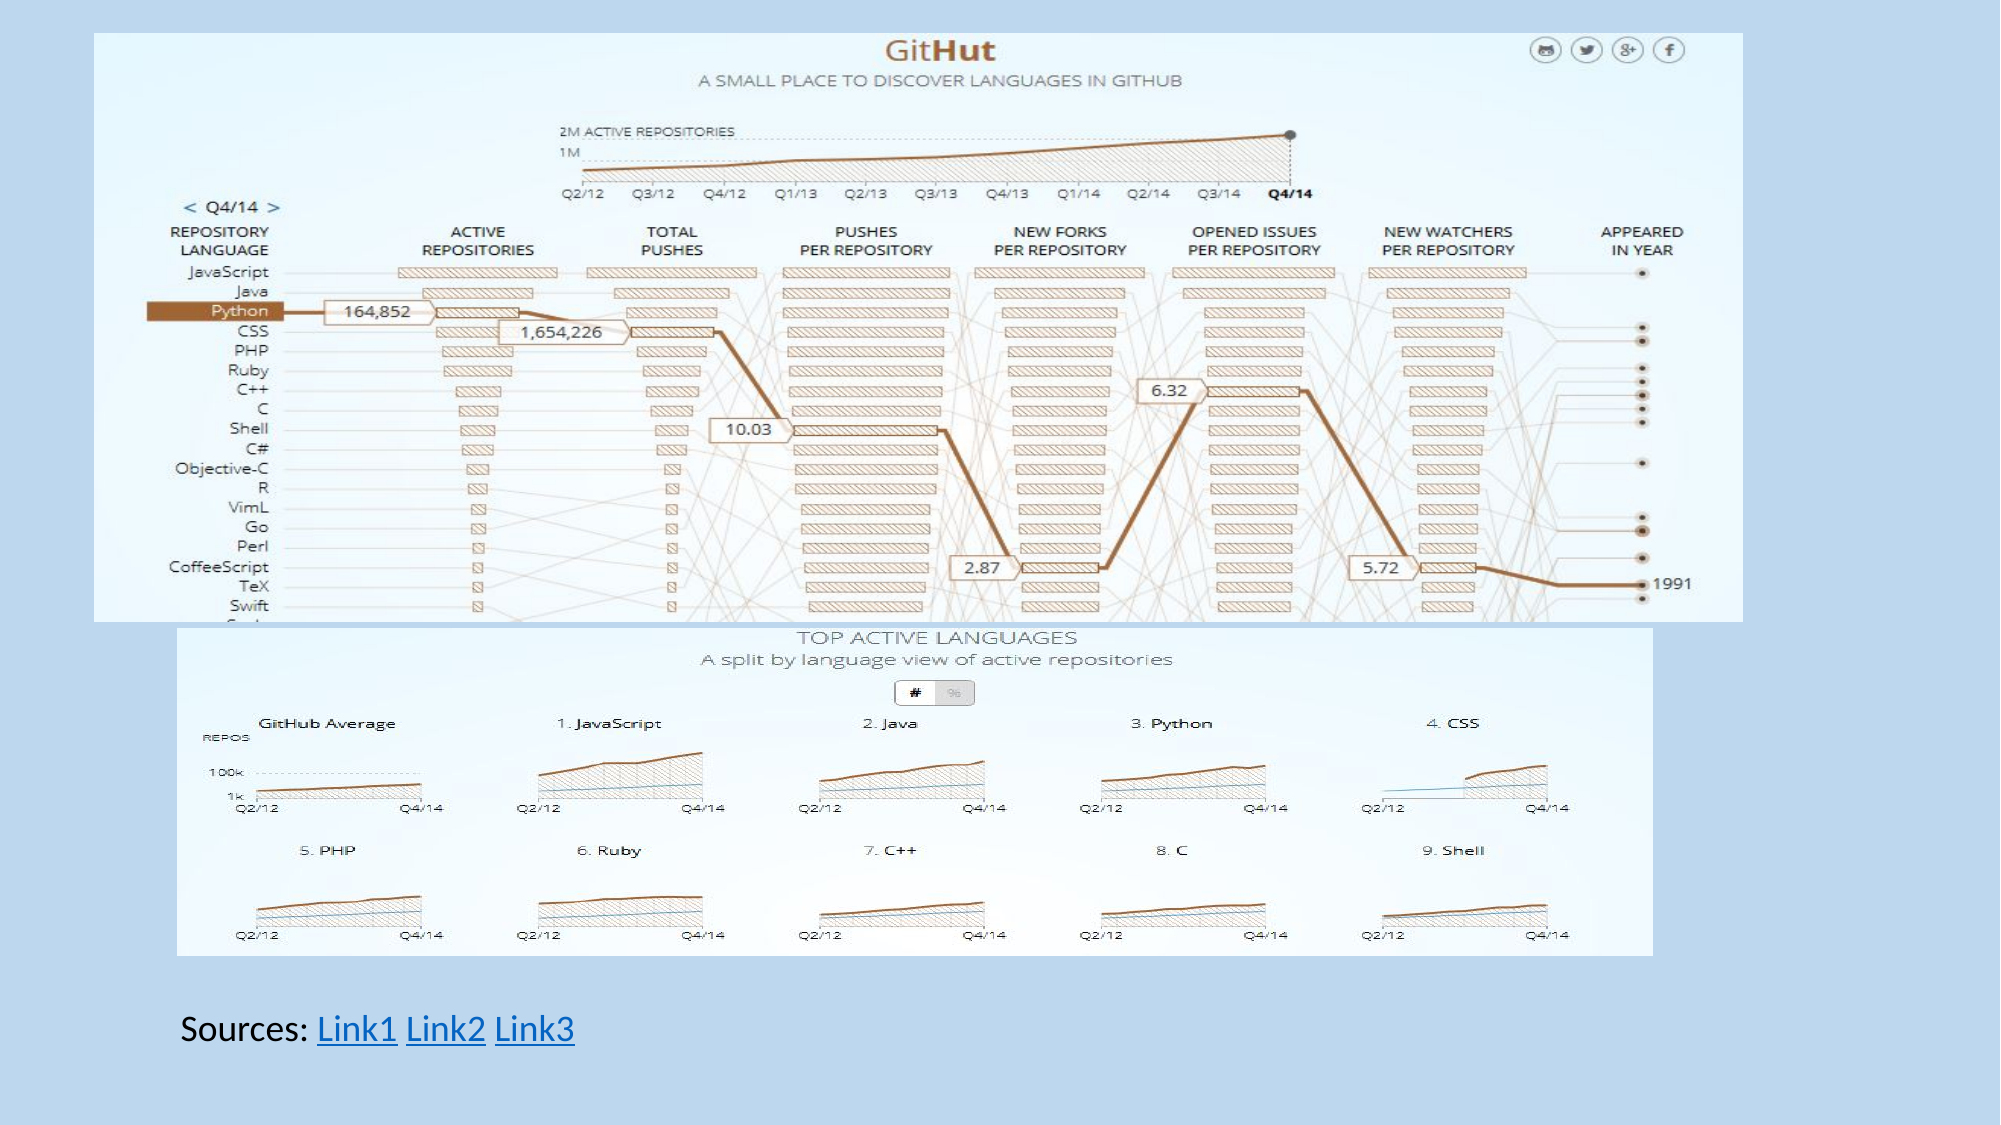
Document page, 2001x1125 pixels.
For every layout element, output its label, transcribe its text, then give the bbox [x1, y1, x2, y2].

text_box Sources: Link1 Link2 Link3 [165, 996, 1712, 1057]
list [94, 33, 1743, 622]
picture [177, 628, 1653, 956]
